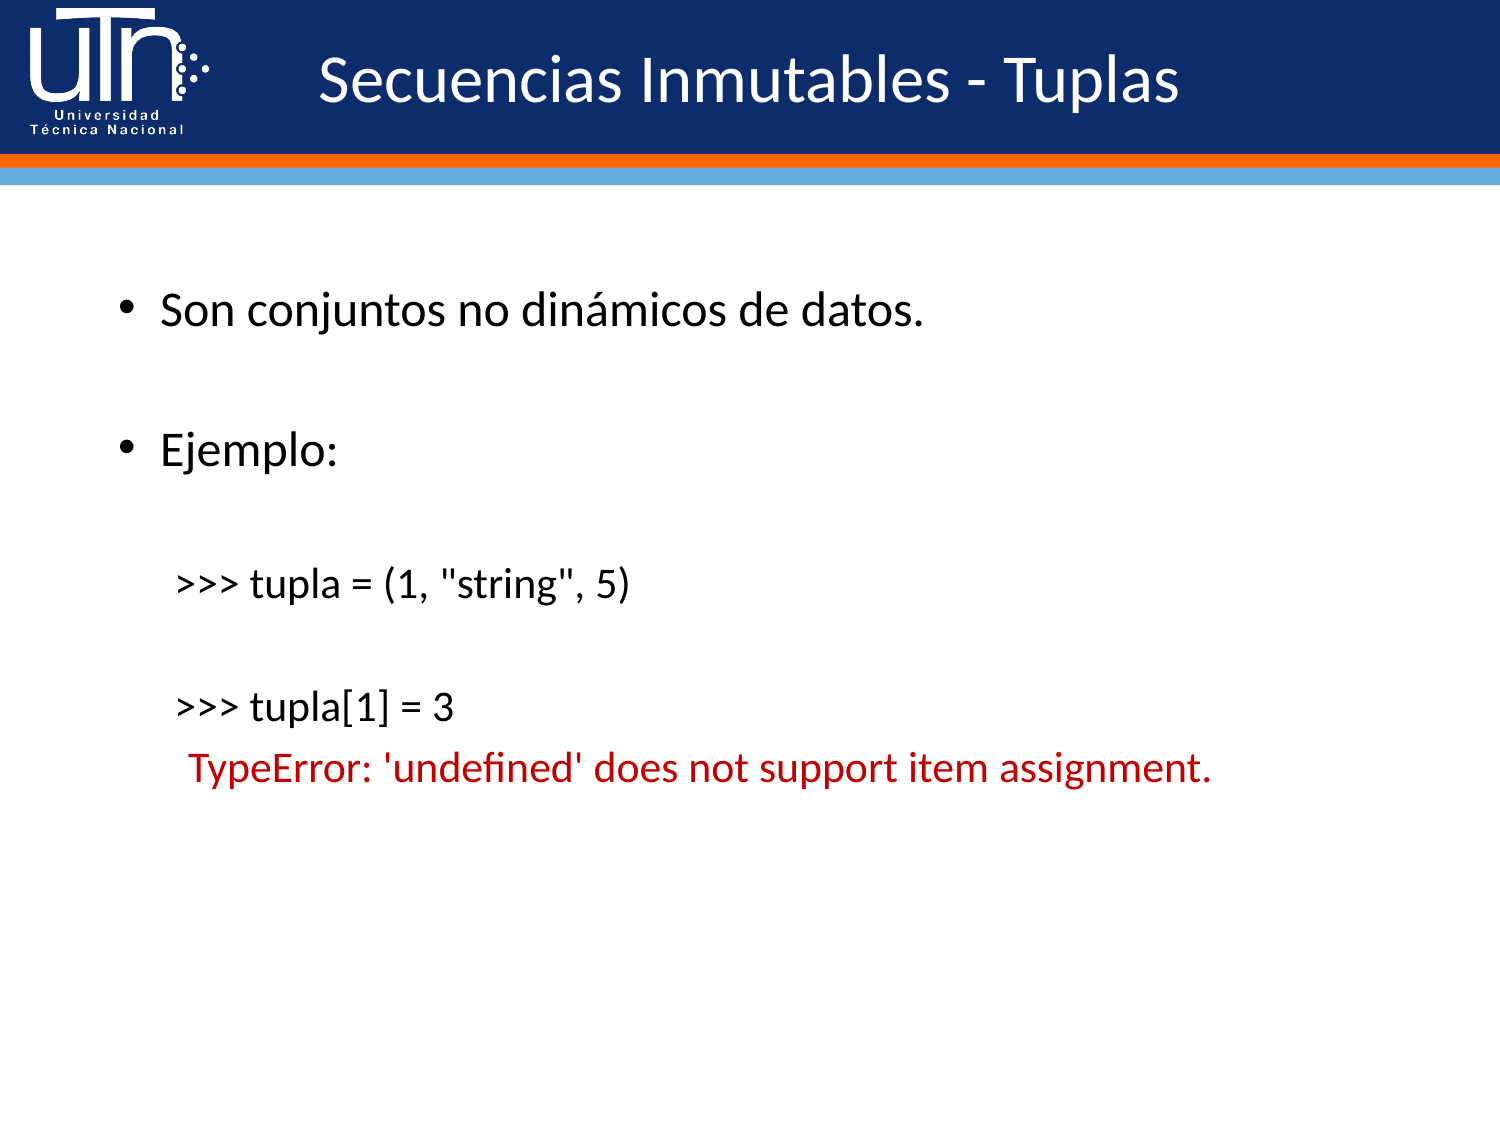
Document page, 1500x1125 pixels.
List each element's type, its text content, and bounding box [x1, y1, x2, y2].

title Secuencias Inmutables - Tuplas [0, 0, 1500, 154]
list Son conjuntos no dinámicos de datos. Ejemplo: >>> tupla = (1, "string", 5) >>> tupla[1] = 3 TypeError: 'undefined' does not support item assignment. [103, 198, 1397, 1012]
